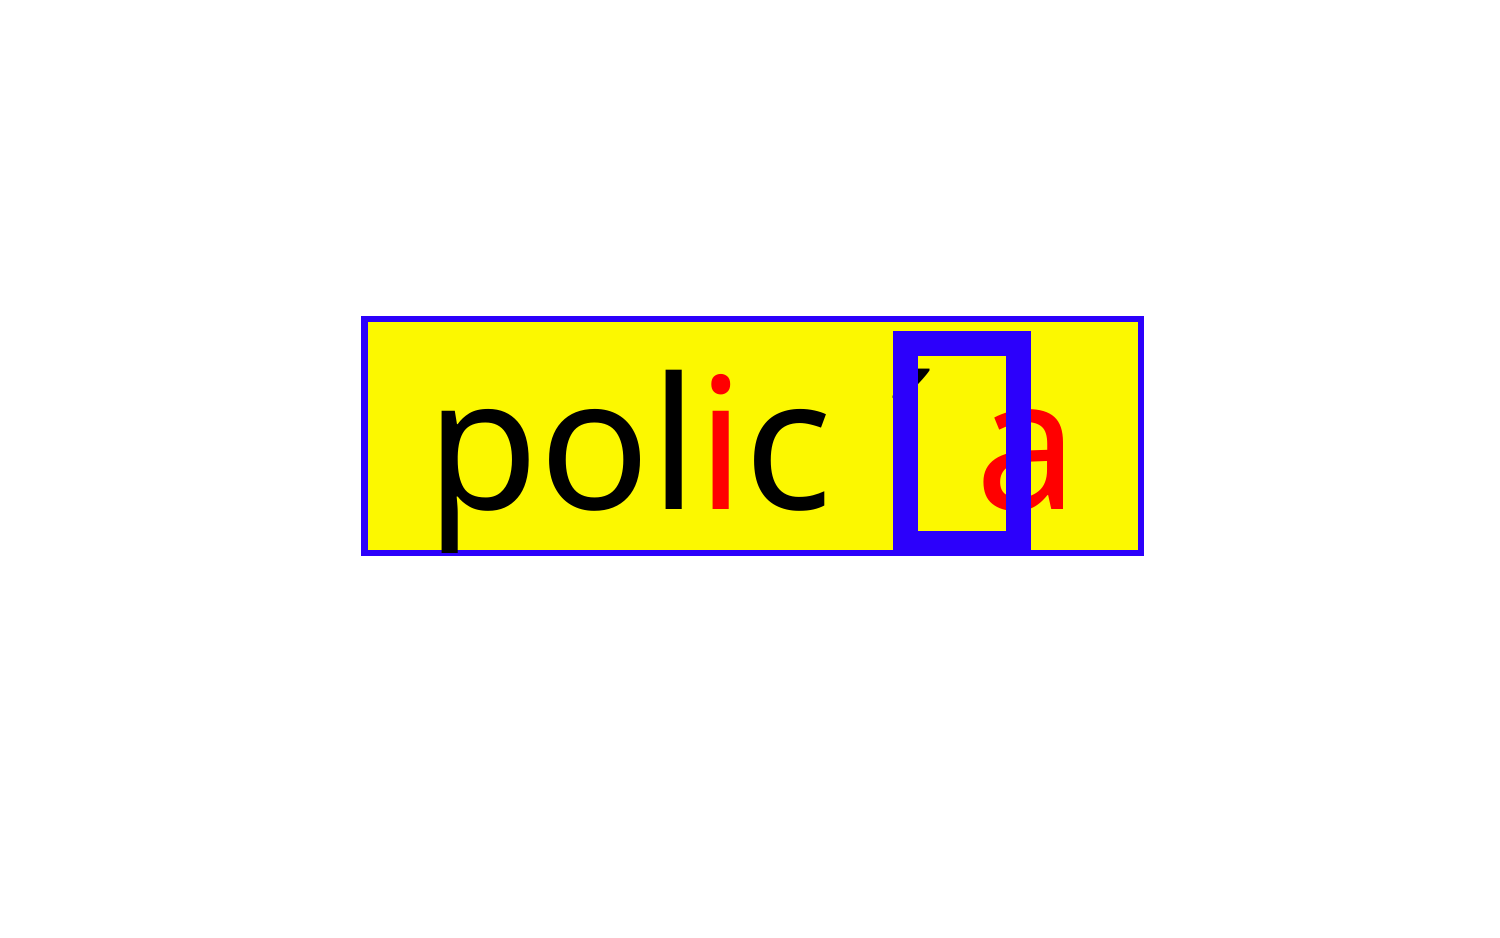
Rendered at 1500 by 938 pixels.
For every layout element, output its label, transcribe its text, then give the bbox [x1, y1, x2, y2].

text_box [905, 343, 1019, 544]
text_box polic í a [364, 318, 1142, 554]
